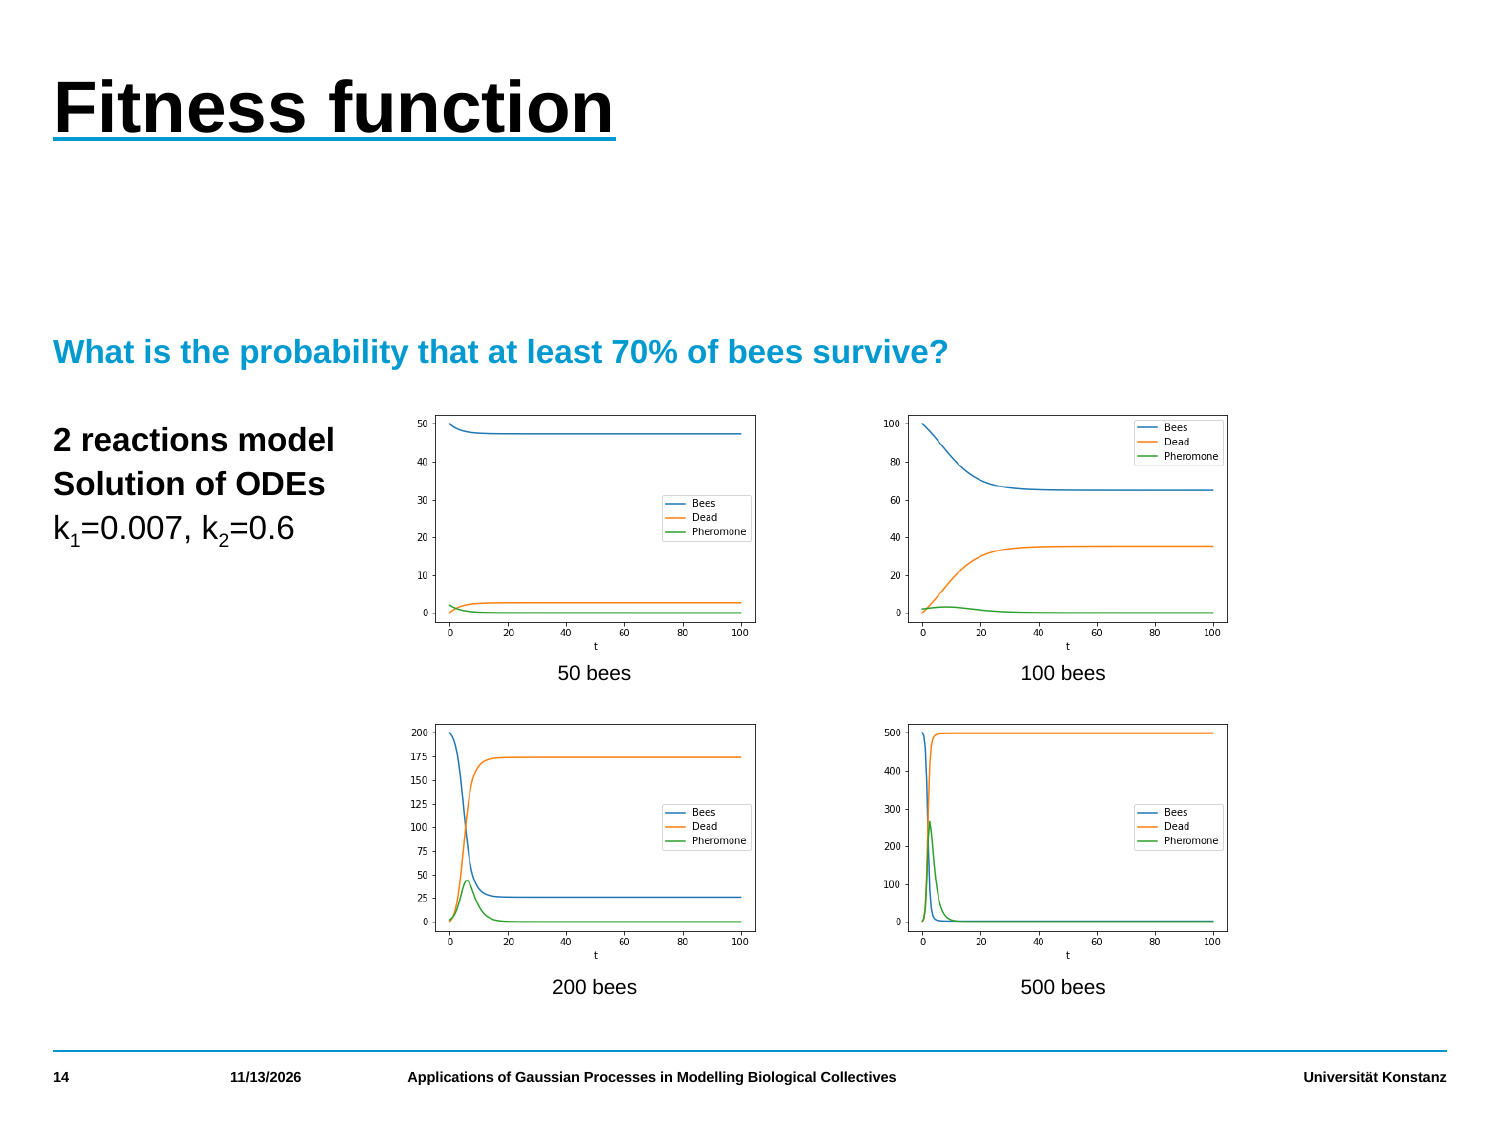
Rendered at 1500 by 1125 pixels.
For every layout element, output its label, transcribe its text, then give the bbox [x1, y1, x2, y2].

picture [383, 381, 796, 657]
picture [383, 690, 796, 966]
slide_number 14 [53, 1058, 207, 1094]
list What is the probability that at least 70% of bees survive? 2 reactions model Solution of ODEs k1=0.007, k2=0.6 [53, 326, 1093, 1000]
text_box 500 bees [1001, 974, 1126, 1006]
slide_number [230, 1058, 384, 1094]
text_box 100 bees [1001, 665, 1126, 688]
picture [856, 381, 1269, 657]
picture [856, 690, 1269, 966]
text_box 50 bees [532, 665, 657, 688]
text_box 200 bees [532, 974, 657, 1006]
footer Applications of Gaussian Processes in Modelling Biological Collectives [407, 1058, 916, 1094]
title Fitness function [53, 66, 1093, 268]
